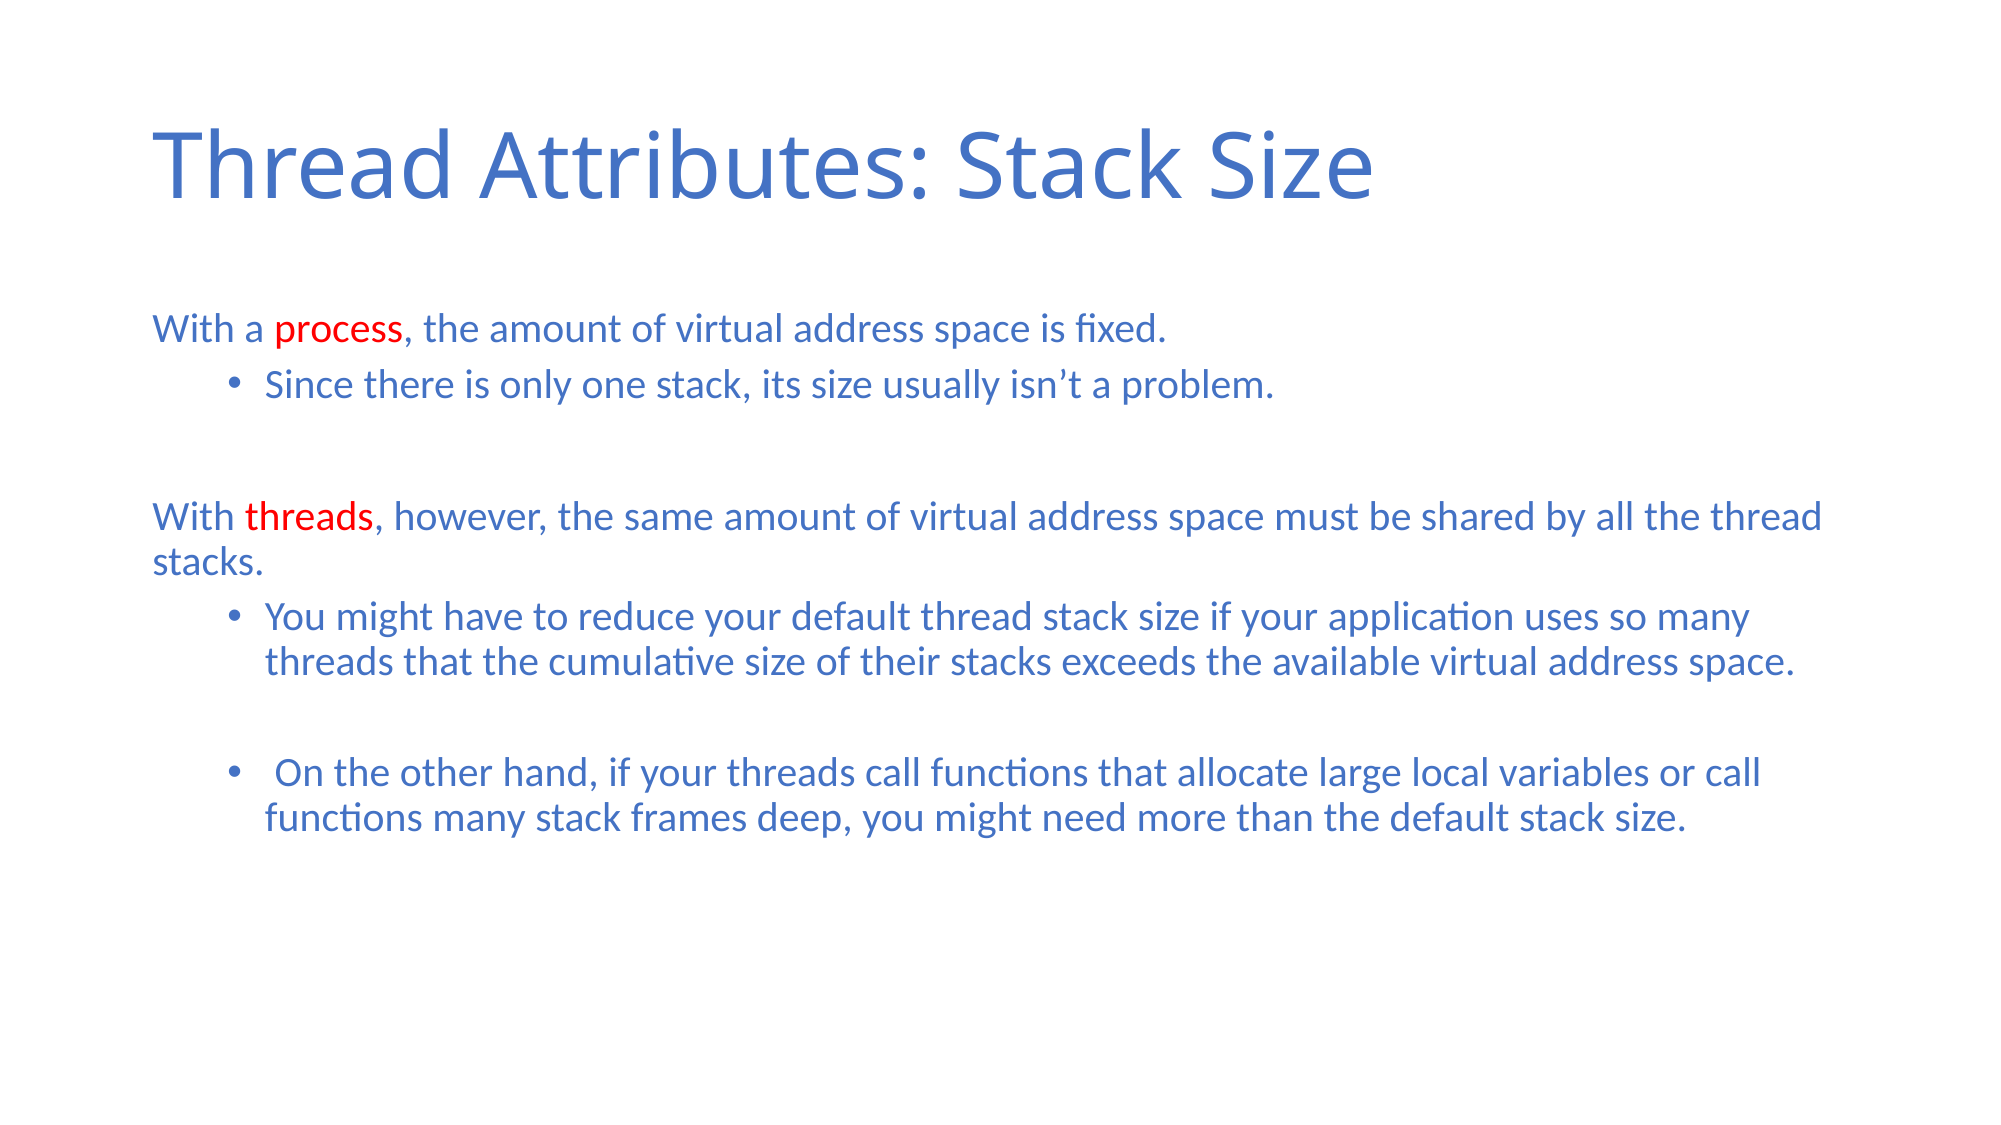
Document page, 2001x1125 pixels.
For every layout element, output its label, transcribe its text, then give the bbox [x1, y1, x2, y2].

list With a process, the amount of virtual address space is fixed. Since there is only one stack, its size usually isn’t a problem. With threads, however, the same amount of virtual address space must be shared by all the thread stacks. You might have to reduce your default thread stack size if your application uses so many threads that the cumulative size of their stacks exceeds the available virtual address space. On the other hand, if your threads call functions that allocate large local variables or call functions many stack frames deep, you might need more than the default stack size. [137, 299, 1863, 1014]
title Thread Attributes: Stack Size [137, 59, 1863, 278]
